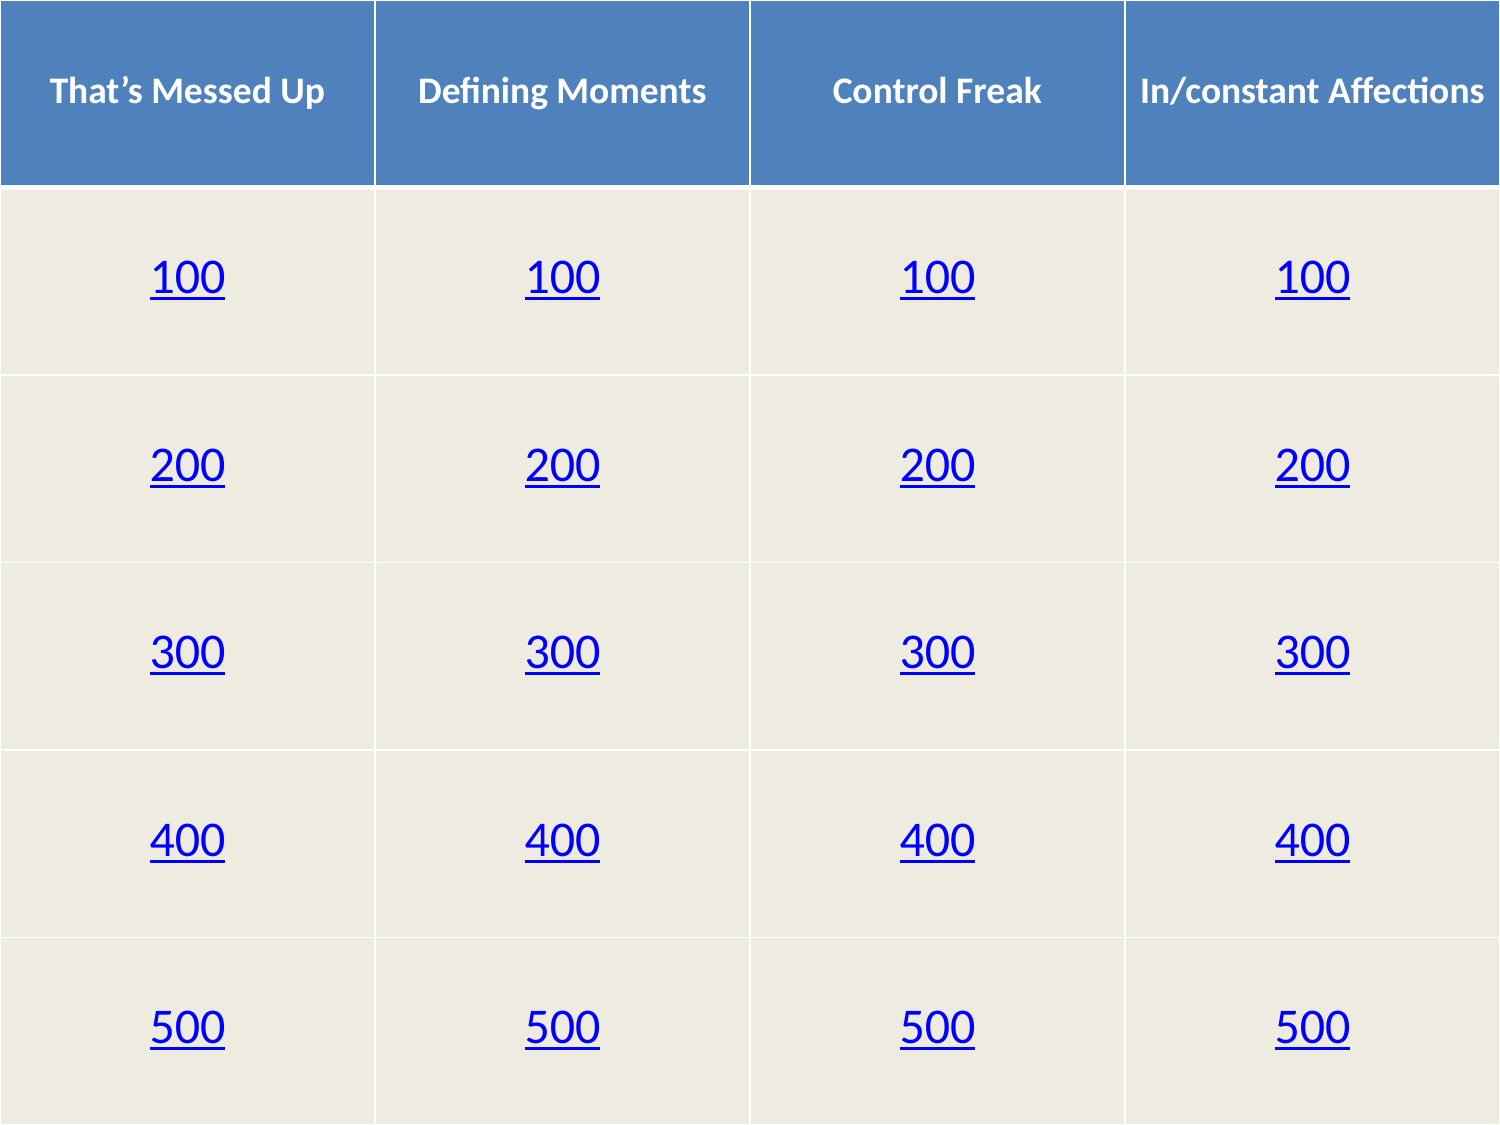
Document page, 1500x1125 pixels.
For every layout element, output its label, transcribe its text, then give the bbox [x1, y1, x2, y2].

table_header In/constant Affections [1126, 1, 1499, 185]
table_cell 200 [1126, 376, 1499, 562]
table_cell 100 [1, 190, 374, 374]
table_cell 500 [1, 938, 374, 1124]
table_cell 300 [1126, 563, 1499, 749]
table_cell 200 [751, 376, 1124, 562]
table_cell 200 [1, 376, 374, 562]
table_header Defining Moments [376, 1, 749, 185]
table_cell 300 [376, 563, 749, 749]
table_cell 500 [751, 938, 1124, 1124]
table_cell 300 [751, 563, 1124, 749]
table_cell 400 [751, 751, 1124, 937]
table_cell 500 [376, 938, 749, 1124]
table_cell 500 [1126, 938, 1499, 1124]
table_cell 300 [1, 563, 374, 749]
table_cell 100 [751, 190, 1124, 374]
table_header Control Freak [751, 1, 1124, 185]
table_cell 400 [1126, 751, 1499, 937]
table_header That’s Messed Up [1, 1, 374, 185]
table_cell 100 [376, 190, 749, 374]
table_cell 400 [376, 751, 749, 937]
table_cell 100 [1126, 190, 1499, 374]
table_cell 400 [1, 751, 374, 937]
table_cell 200 [376, 376, 749, 562]
